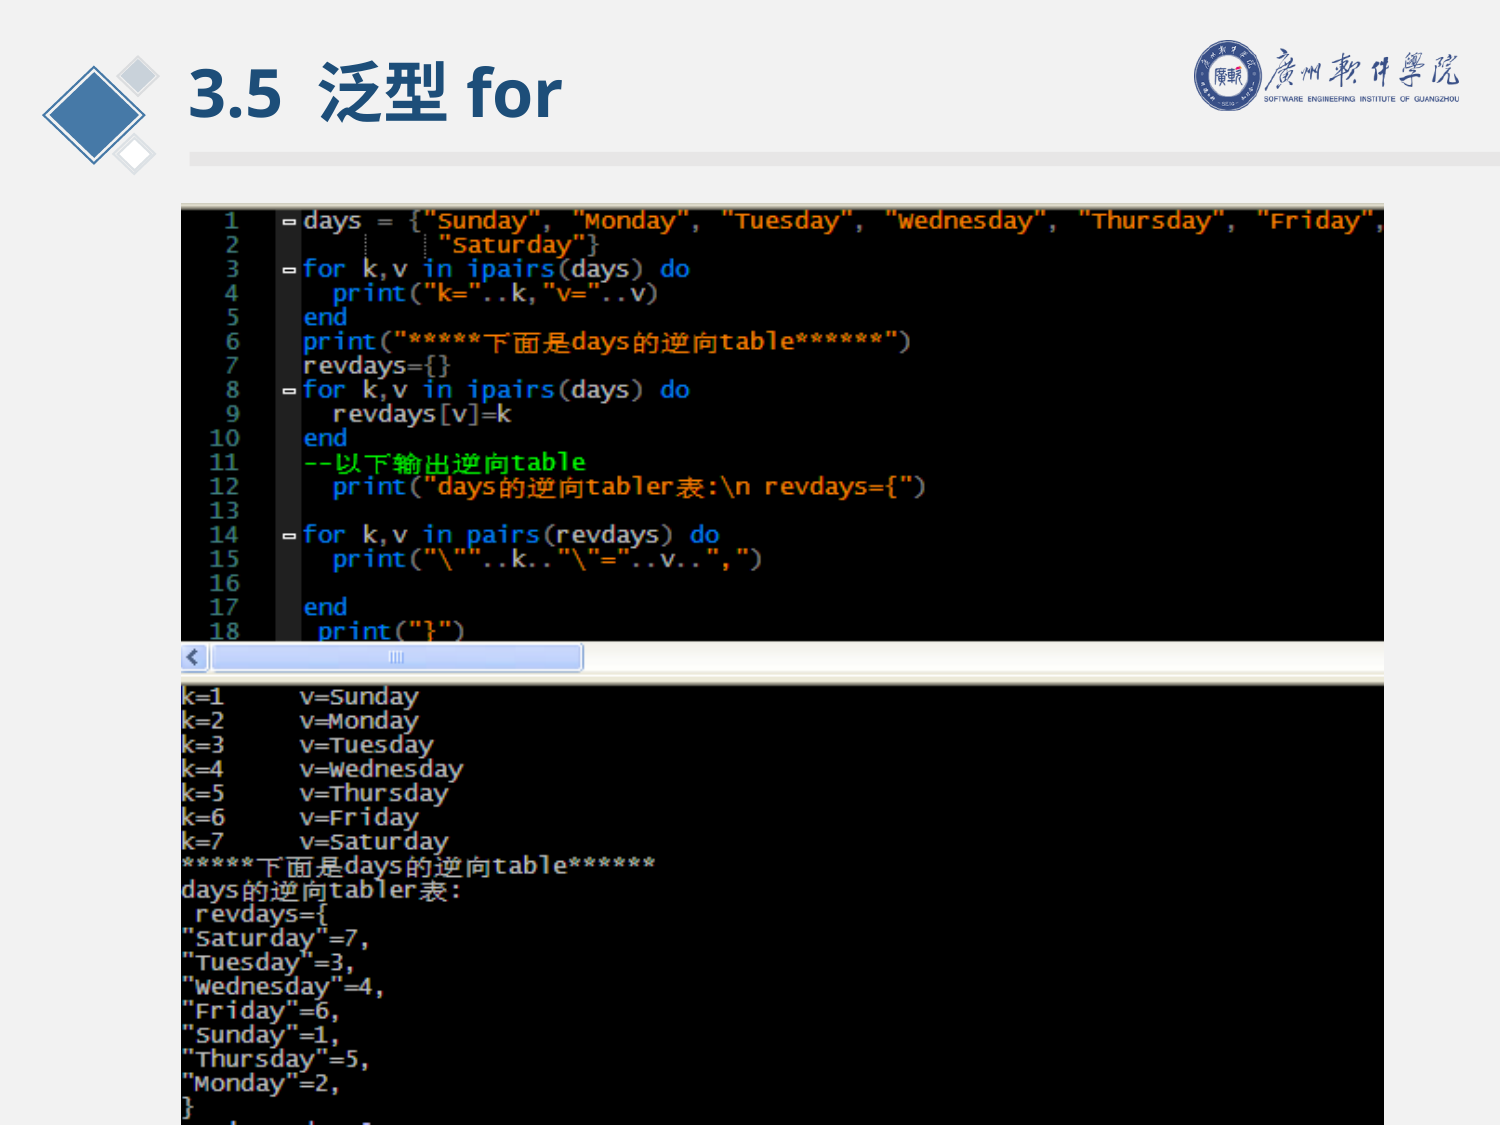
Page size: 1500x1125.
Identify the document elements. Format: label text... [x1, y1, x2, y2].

picture [181, 203, 1384, 1125]
picture [1194, 40, 1459, 111]
title 3.5 泛型for [173, 52, 910, 153]
